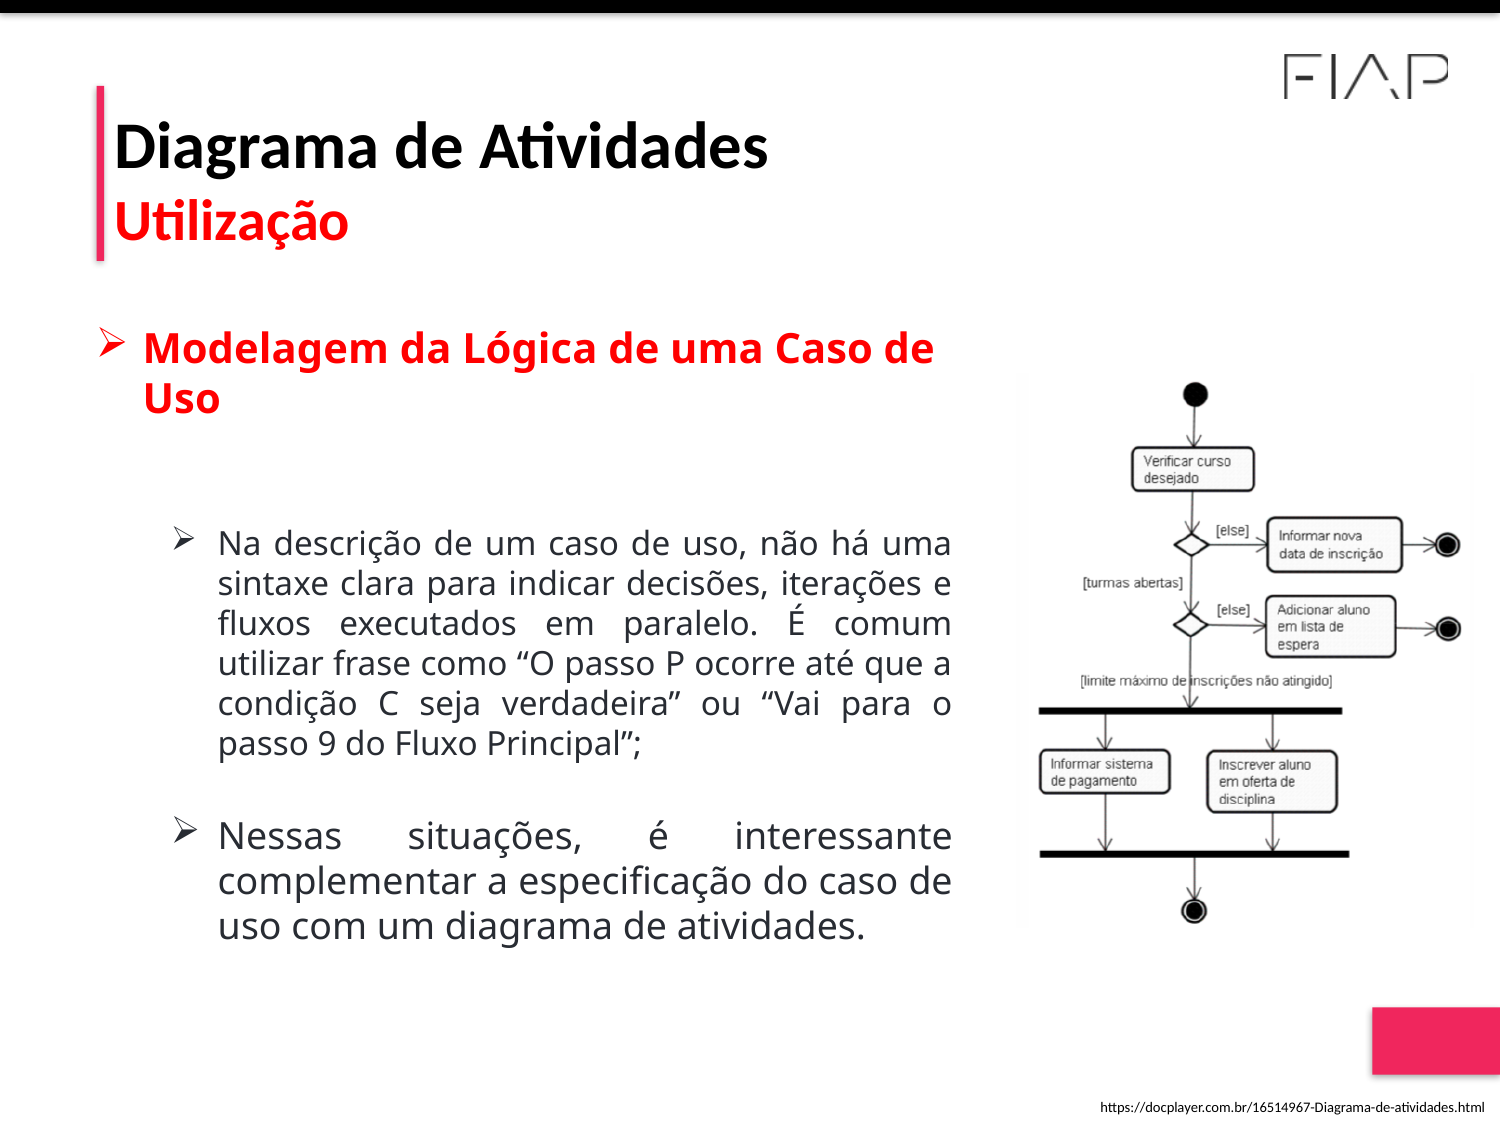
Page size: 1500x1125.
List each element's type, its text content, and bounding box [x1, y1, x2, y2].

text_box [0, 0, 1500, 14]
text_box https://docplayer.com.br/16514967-Diagrama-de-atividades.html [1054, 1090, 1500, 1123]
picture [1283, 53, 1449, 99]
picture [1016, 372, 1475, 929]
text_box [1372, 1007, 1500, 1075]
text_box Modelagem da Lógica de uma Caso de Uso Na descrição de um caso de uso, não há uma sintaxe clara para indicar decisões, iterações e fluxos executados em paralelo. É comum utilizar frase como “O passo P ocorre até que a condição C seja verdadeira” ou “Vai para o passo 9 do Fluxo Principal”; Nessas situações, é interessante complementar a especificação do caso de uso com um diagrama de atividades. [81, 314, 969, 955]
text_box [96, 85, 105, 262]
text_box Diagrama de Atividades Utilização [99, 94, 785, 260]
